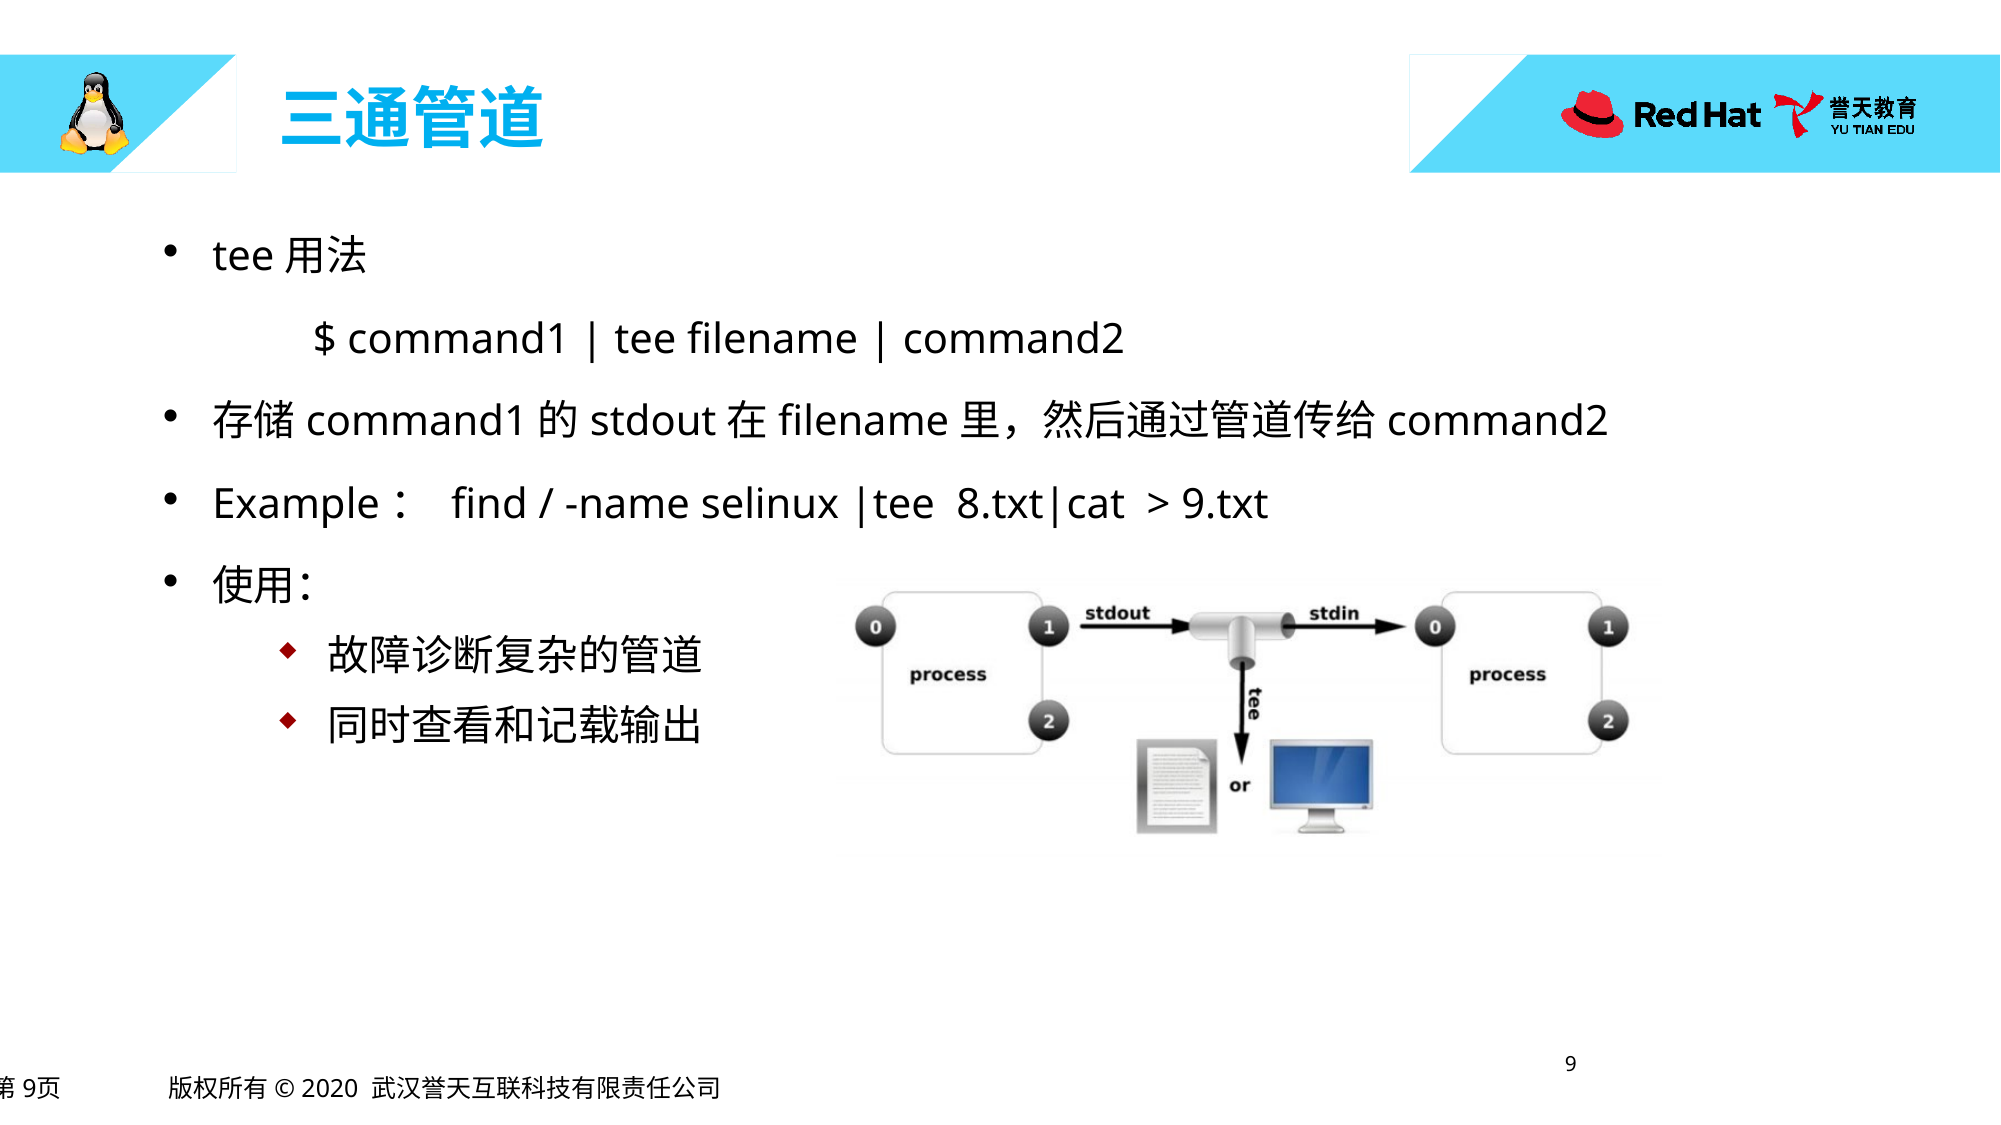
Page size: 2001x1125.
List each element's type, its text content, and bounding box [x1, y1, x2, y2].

picture [1875, 90, 1916, 138]
slide_number 8 [1550, 1042, 2000, 1103]
picture [60, 72, 129, 155]
text_box [836, 570, 1662, 857]
list tee用法 $ command1 | tee filename | command2 存储command1的stdout在filename里，然后通过管道传给command2 Example： find / -name selinux |tee 8.txt|cat > 9.txt 使用： 故障诊断复杂的管道 同时查看和记载输出 [149, 202, 1883, 971]
title 三通管道 [261, 67, 1875, 173]
